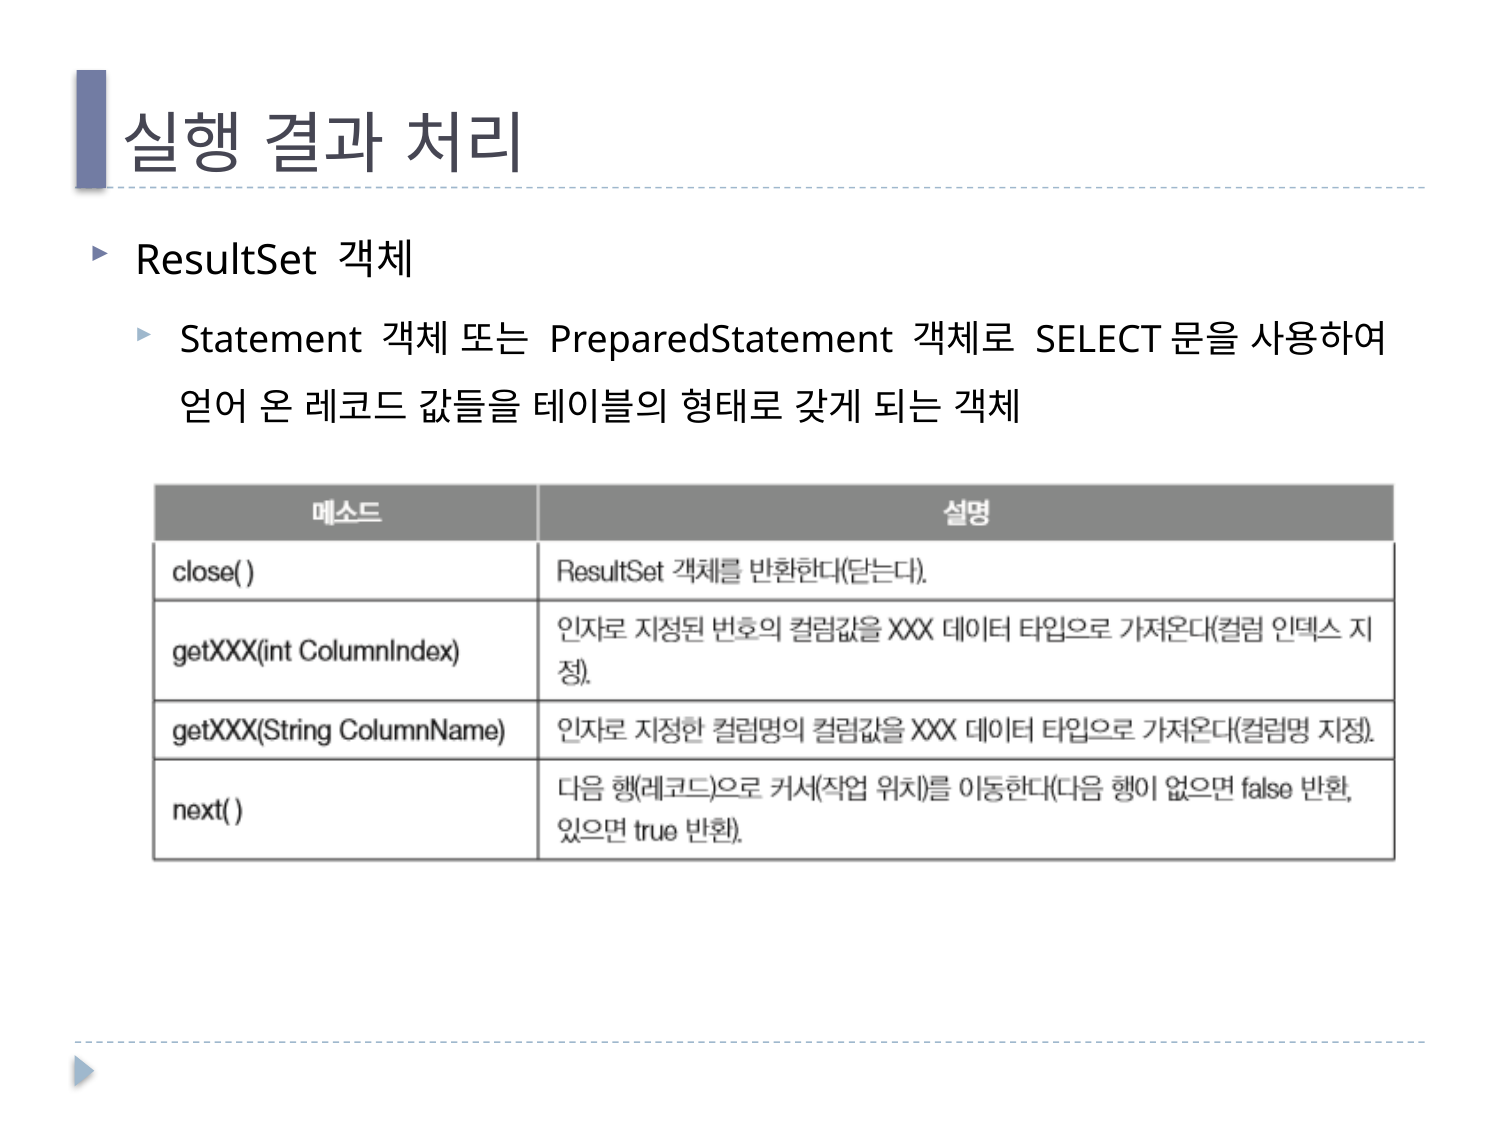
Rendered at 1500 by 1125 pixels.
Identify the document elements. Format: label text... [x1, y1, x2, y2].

picture [147, 478, 1403, 871]
list ResultSet 객체 Statement 객체 또는 PreparedStatement 객체로 SELECT문을 사용하여 얻어 온 레코드 값들을 테이블의 형태로 갖게 되는 객체 [75, 200, 1425, 1010]
title 실행 결과 처리 [106, 70, 1425, 189]
